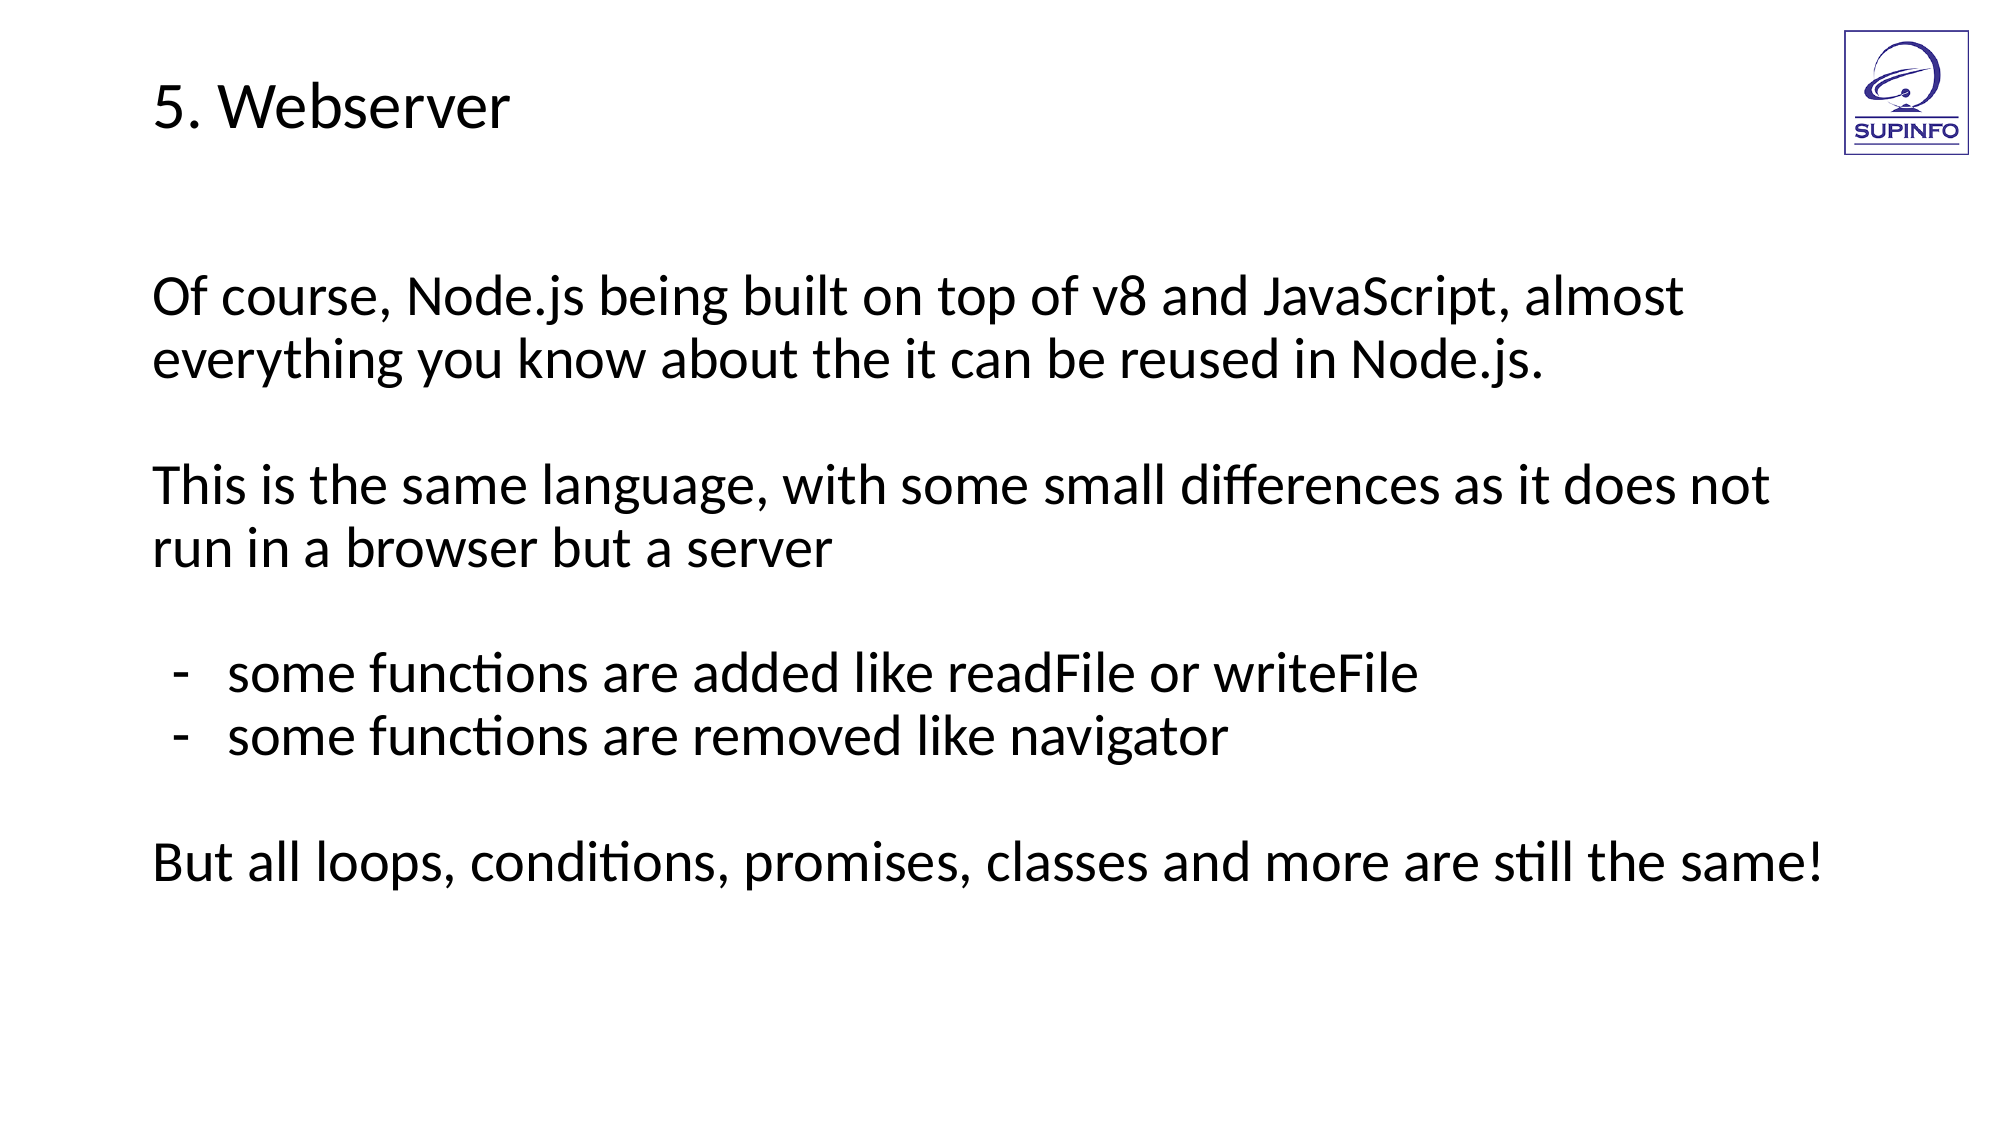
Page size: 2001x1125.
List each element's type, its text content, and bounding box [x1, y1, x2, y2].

list 5. Webserver [137, 63, 1862, 157]
picture [1844, 30, 1969, 155]
list Of course, Node.js being built on top of v8 and JavaScript, almost everything you know about the it can be reused in Node.js. This is the same language, with some small differences as it does not run in a browser but a server some functions are added like readFile or writeFile some functions are removed like navigator But all loops, conditions, promises, classes and more are still the same! [137, 257, 1863, 1014]
